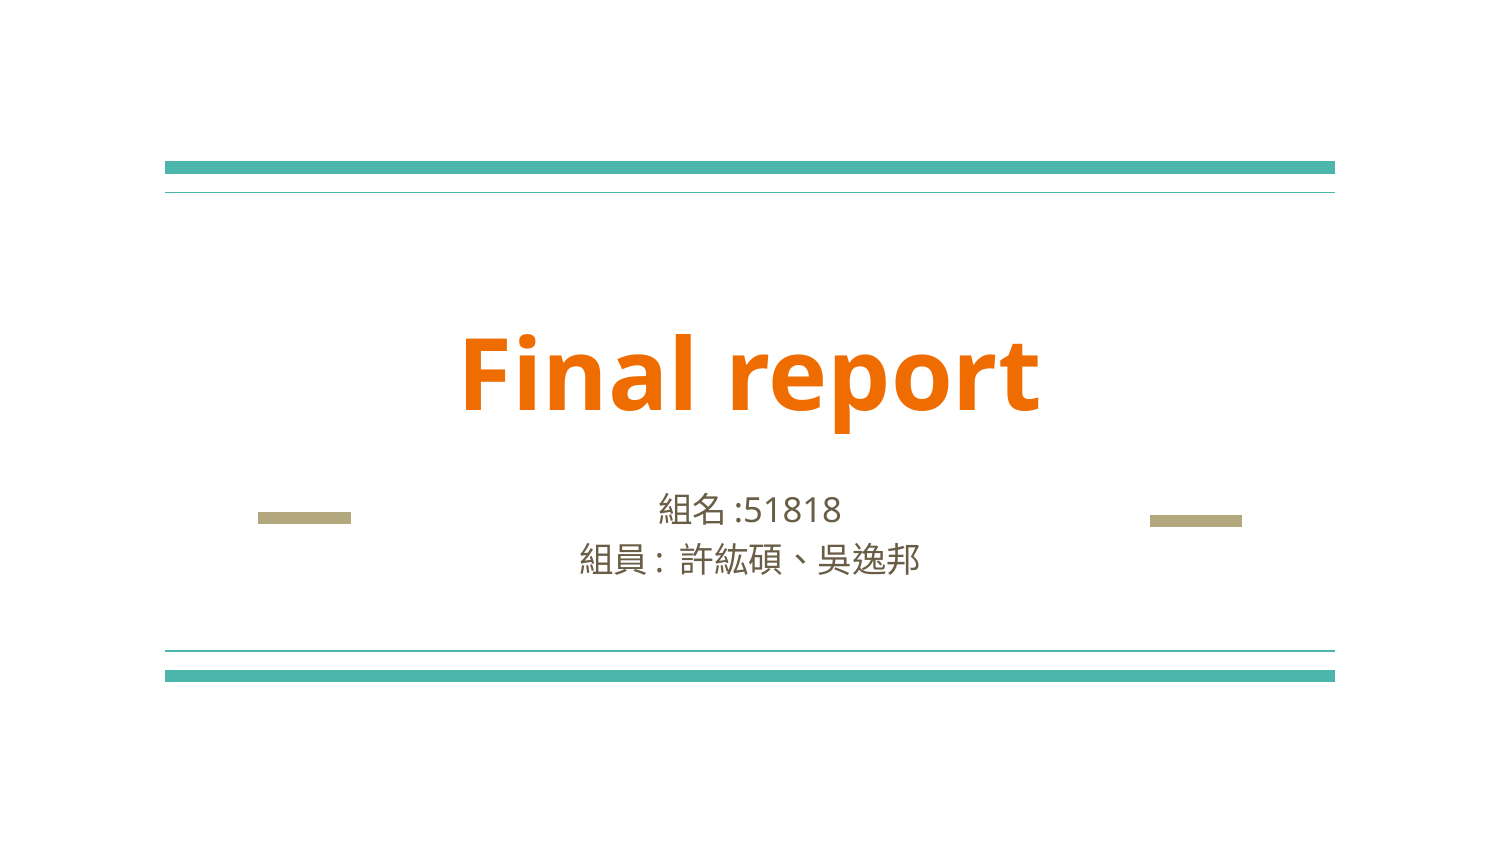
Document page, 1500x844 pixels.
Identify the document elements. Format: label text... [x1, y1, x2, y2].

title Final report [164, 287, 1336, 456]
subtitle 組名:51818 組員: 許紘碩、吳逸邦 [350, 467, 1150, 598]
